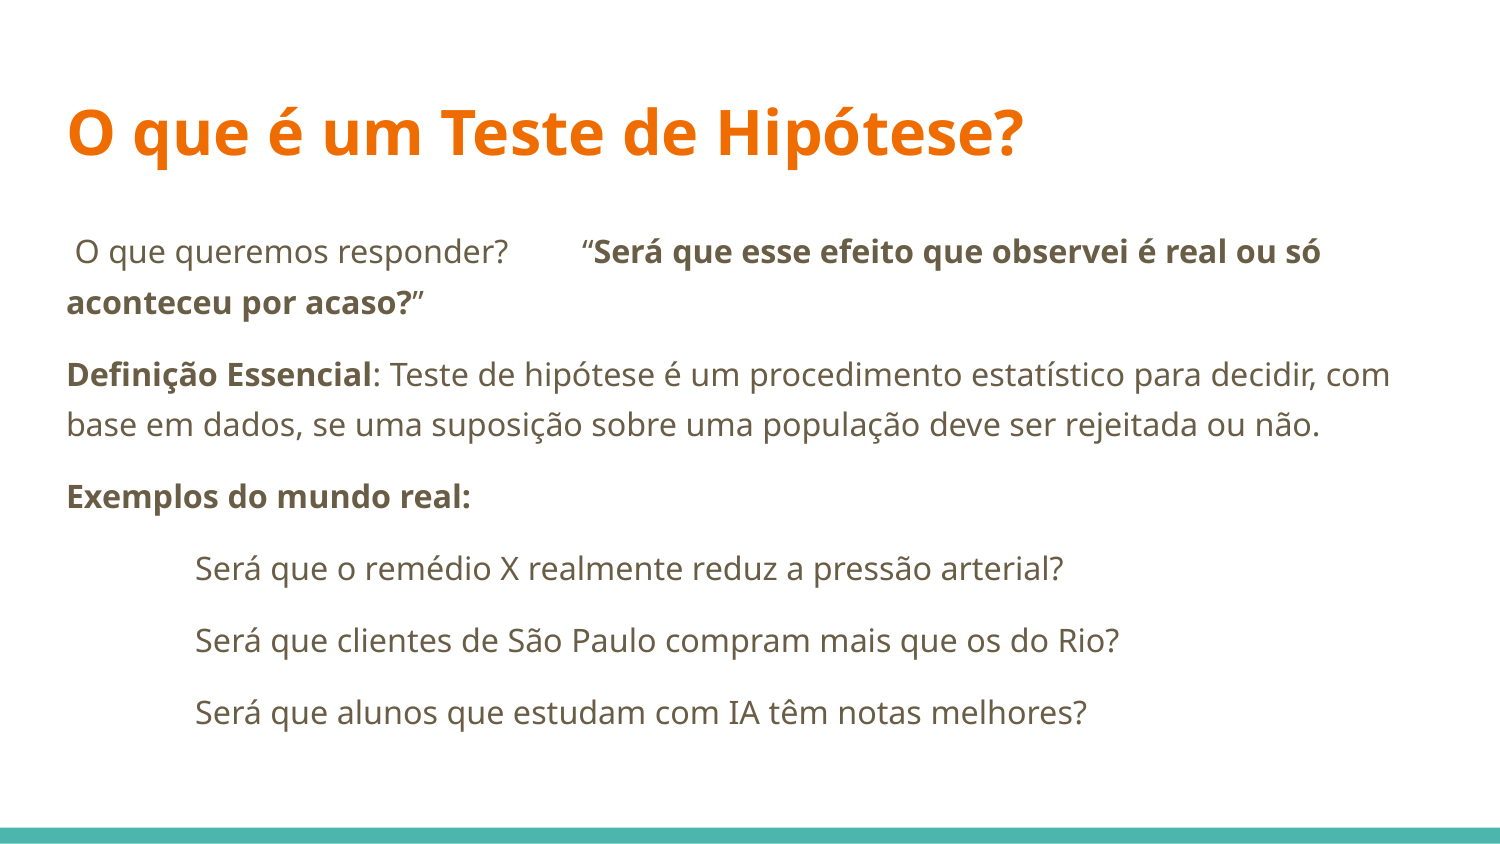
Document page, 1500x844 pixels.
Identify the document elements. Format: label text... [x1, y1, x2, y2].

list O que queremos responder? “Será que esse efeito que observei é real ou só aconteceu por acaso?” Definição Essencial: Teste de hipótese é um procedimento estatístico para decidir, com base em dados, se uma suposição sobre uma população deve ser rejeitada ou não. Exemplos do mundo real: Será que o remédio X realmente reduz a pressão arterial? Será que clientes de São Paulo compram mais que os do Rio? Será que alunos que estudam com IA têm notas melhores? [51, 207, 1449, 750]
title O que é um Teste de Hipótese? [51, 72, 1449, 189]
